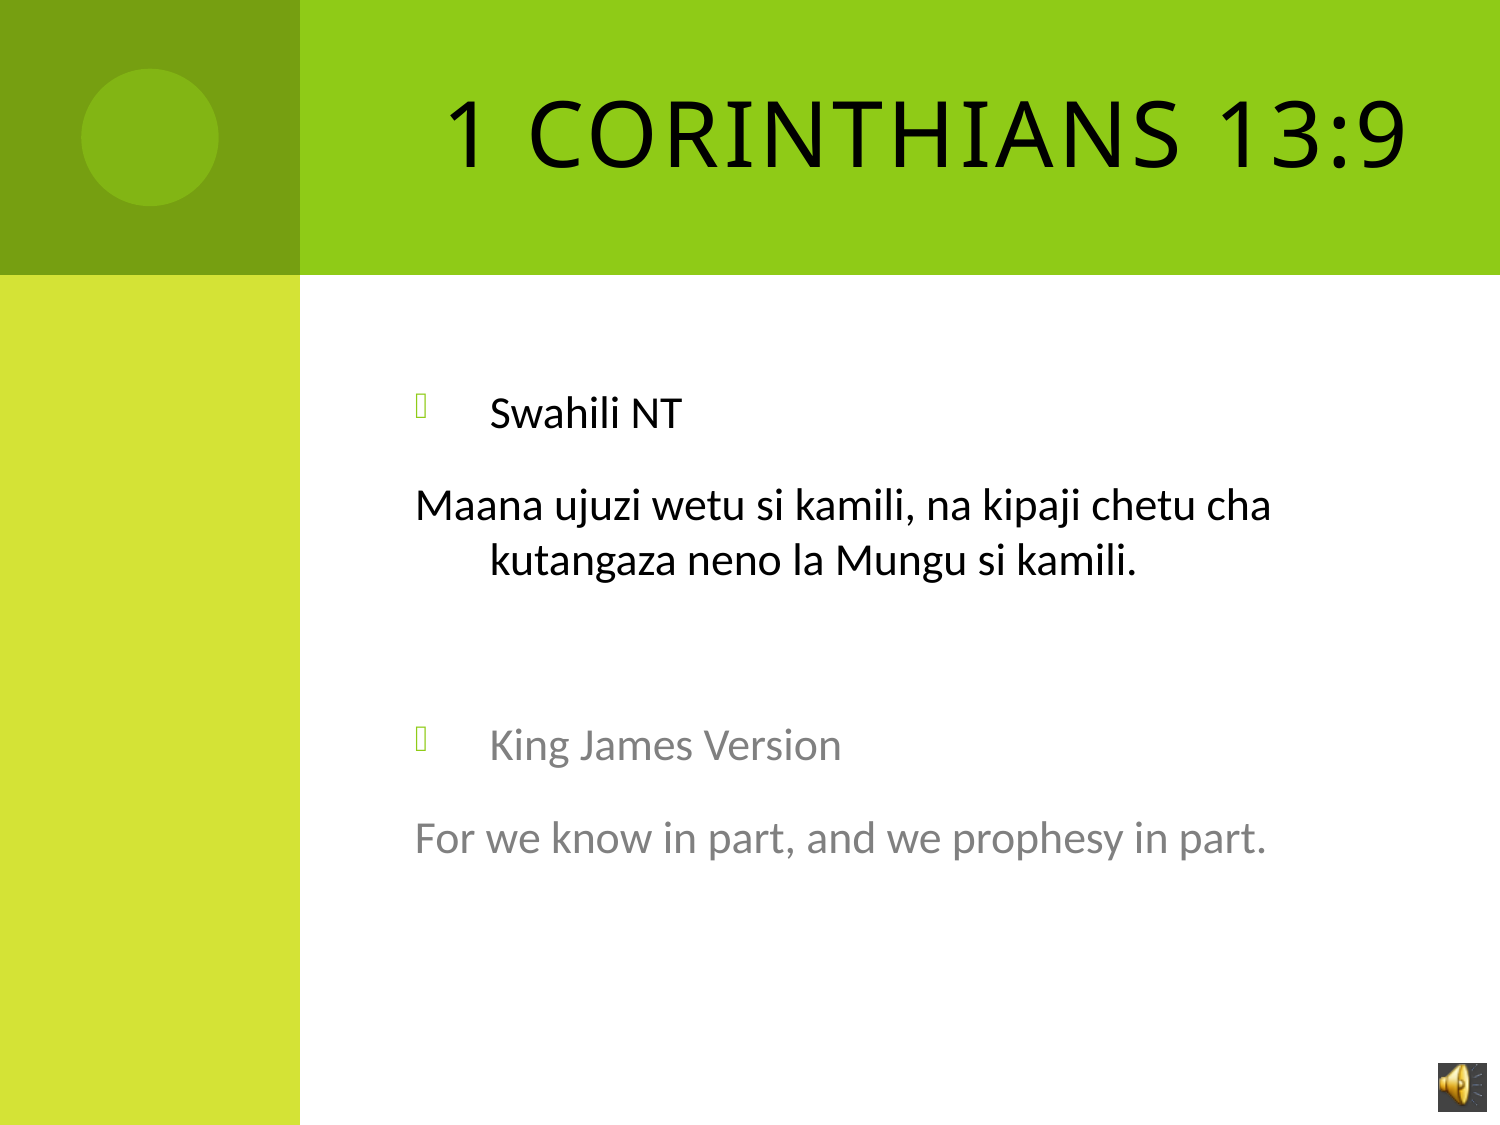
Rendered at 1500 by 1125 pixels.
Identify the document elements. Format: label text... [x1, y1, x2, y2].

picture [1437, 1062, 1488, 1113]
title 1 Corinthians 13:9 [399, 37, 1425, 225]
list Swahili NT Maana ujuzi wetu si kamili, na kipaji chetu cha kutangaza neno la Mungu si kamili. King James Version For we know in part, and we prophesy in part. [399, 375, 1425, 1005]
